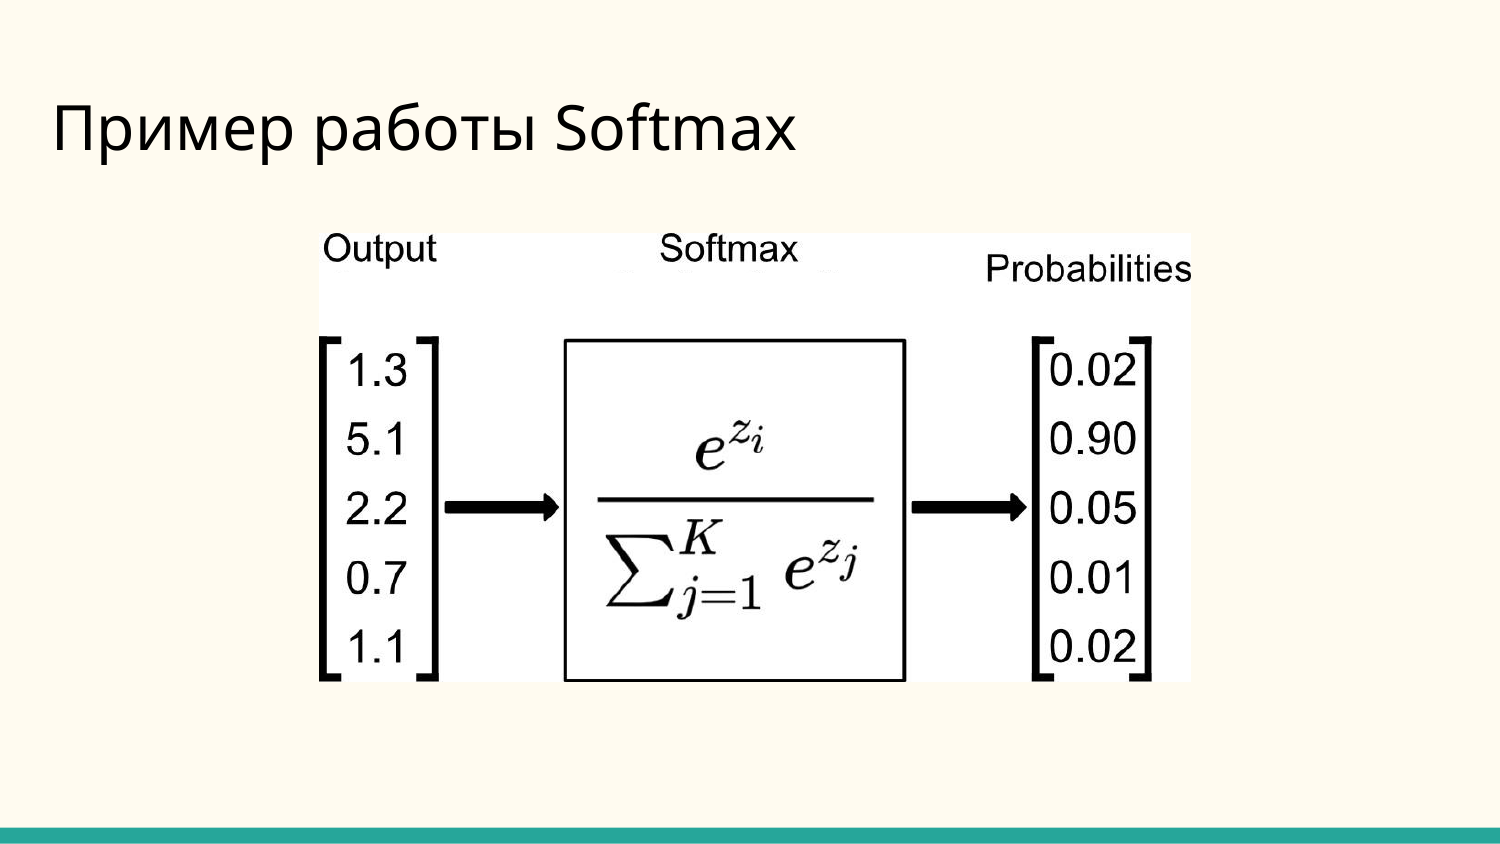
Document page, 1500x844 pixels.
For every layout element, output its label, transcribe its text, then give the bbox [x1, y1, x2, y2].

picture [319, 233, 1191, 682]
title Пример работы Softmax [51, 72, 1449, 174]
